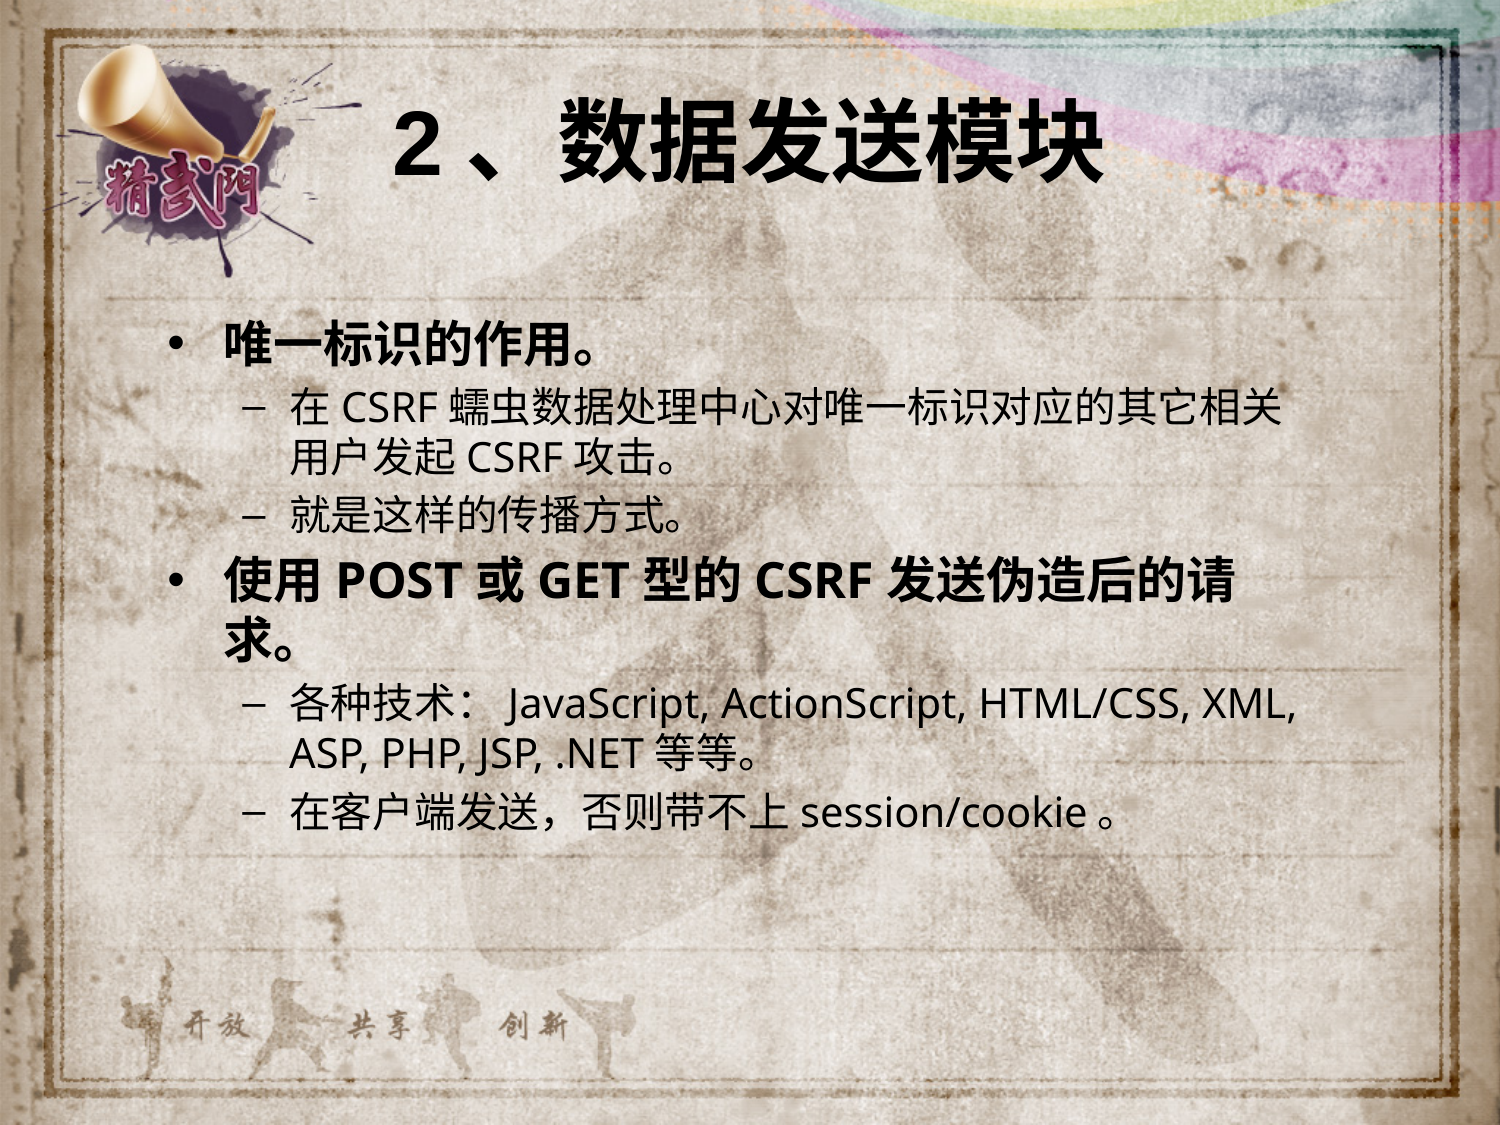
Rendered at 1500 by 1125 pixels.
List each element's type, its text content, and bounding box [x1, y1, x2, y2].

picture [0, 0, 1500, 1125]
list 唯一标识的作用。 在CSRF蠕虫数据处理中心对唯一标识对应的其它相关用户发起CSRF攻击。 就是这样的传播方式。 使用POST或GET型的CSRF发送伪造后的请求。 各种技术：JavaScript, ActionScript, HTML/CSS, XML, ASP, PHP, JSP, .NET等等。 在客户端发送，否则带不上session/cookie。 [152, 304, 1337, 950]
title 2、数据发送模块 [74, 44, 1426, 233]
